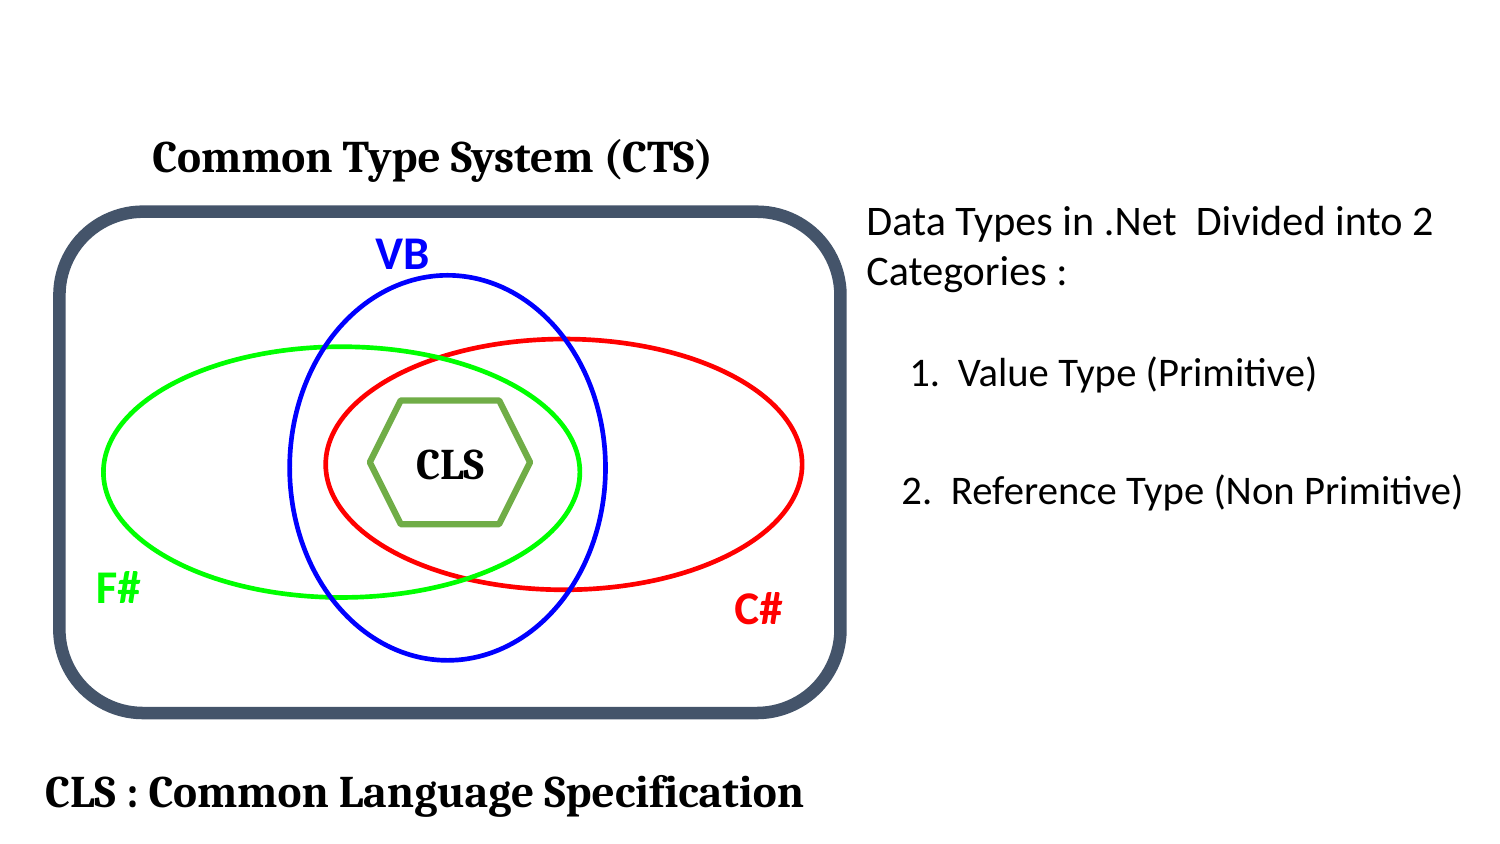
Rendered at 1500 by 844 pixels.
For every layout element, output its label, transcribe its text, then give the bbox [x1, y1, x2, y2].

text_box Data Types in .Net Divided into 2 Categories : [855, 181, 1482, 306]
text_box C# [723, 566, 841, 645]
text_box [289, 279, 606, 661]
text_box 2. Reference Type (Non Primitive) [890, 452, 1500, 524]
text_box Value Type (Primitive) [890, 334, 1441, 407]
text_box VB [364, 211, 482, 291]
text_box F# [84, 545, 202, 625]
text_box [59, 211, 841, 714]
text_box [103, 347, 330, 598]
text_box [566, 339, 803, 590]
text_box Common Type System (CTS) [141, 115, 759, 193]
text_box CLS : Common Language Specification [33, 750, 874, 828]
